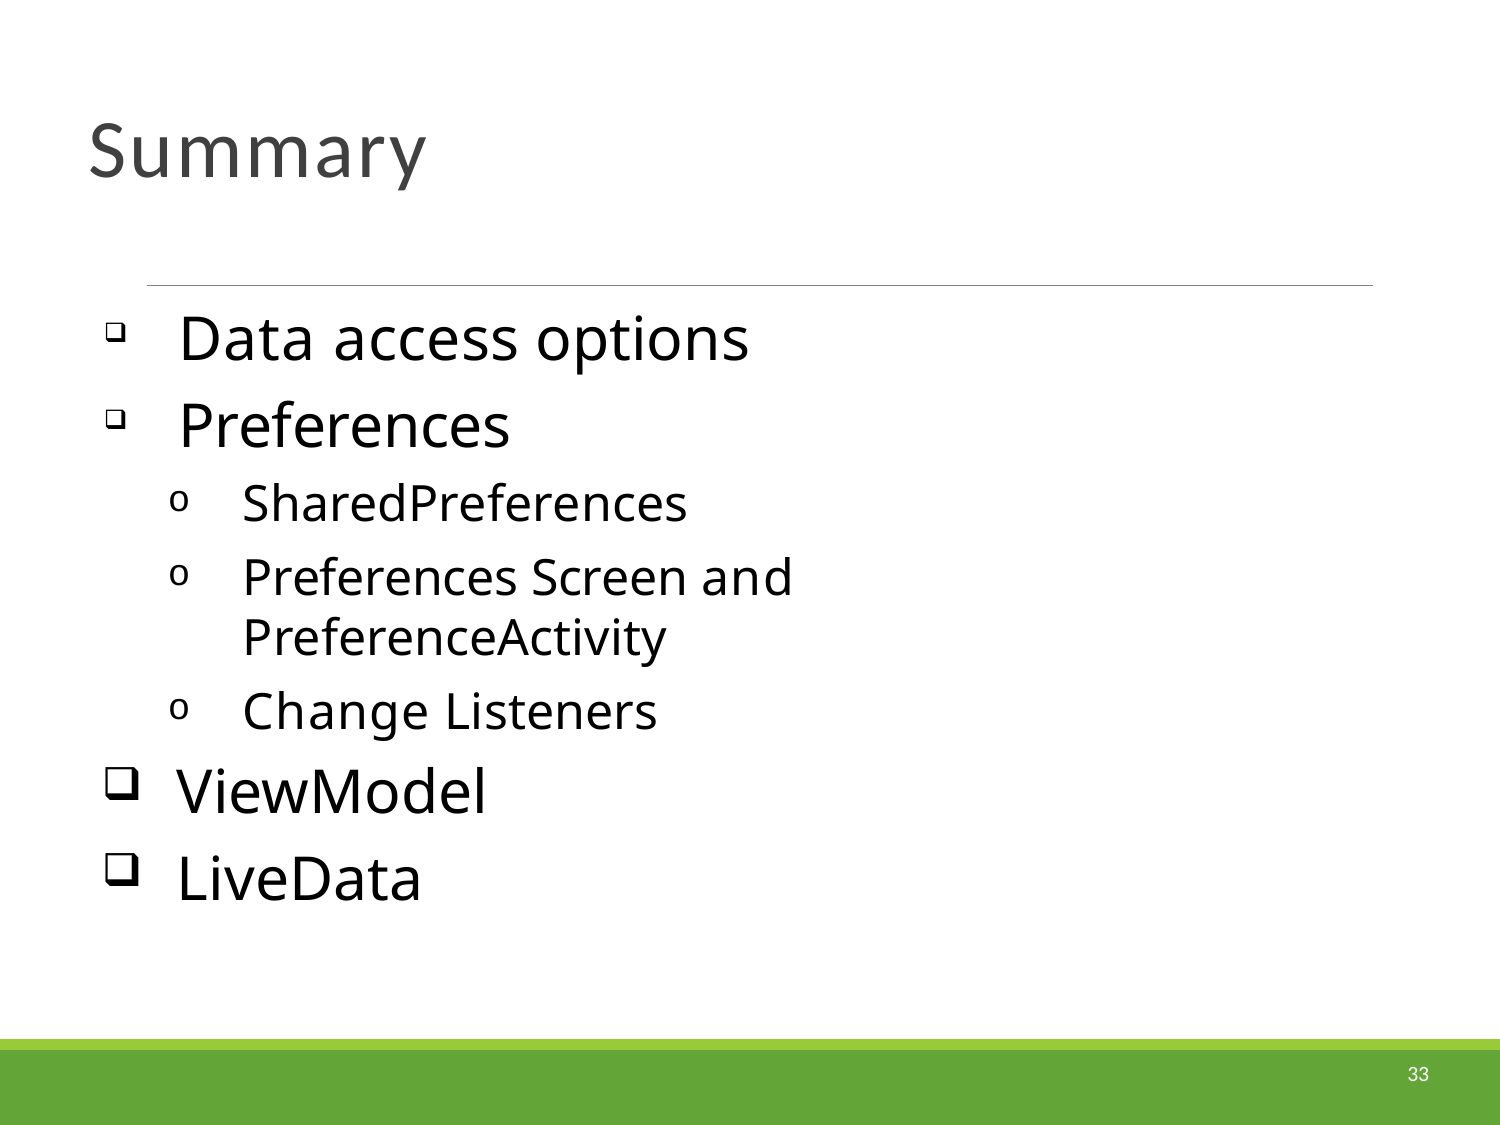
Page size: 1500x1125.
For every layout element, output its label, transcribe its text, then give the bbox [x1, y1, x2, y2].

text_box Data access options Preferences SharedPreferences Preferences Screen and PreferenceActivity Change Listeners ViewModel LiveData [101, 299, 1133, 913]
slide_number 33 [1395, 744, 1430, 1125]
title Summary [86, 6, 539, 195]
